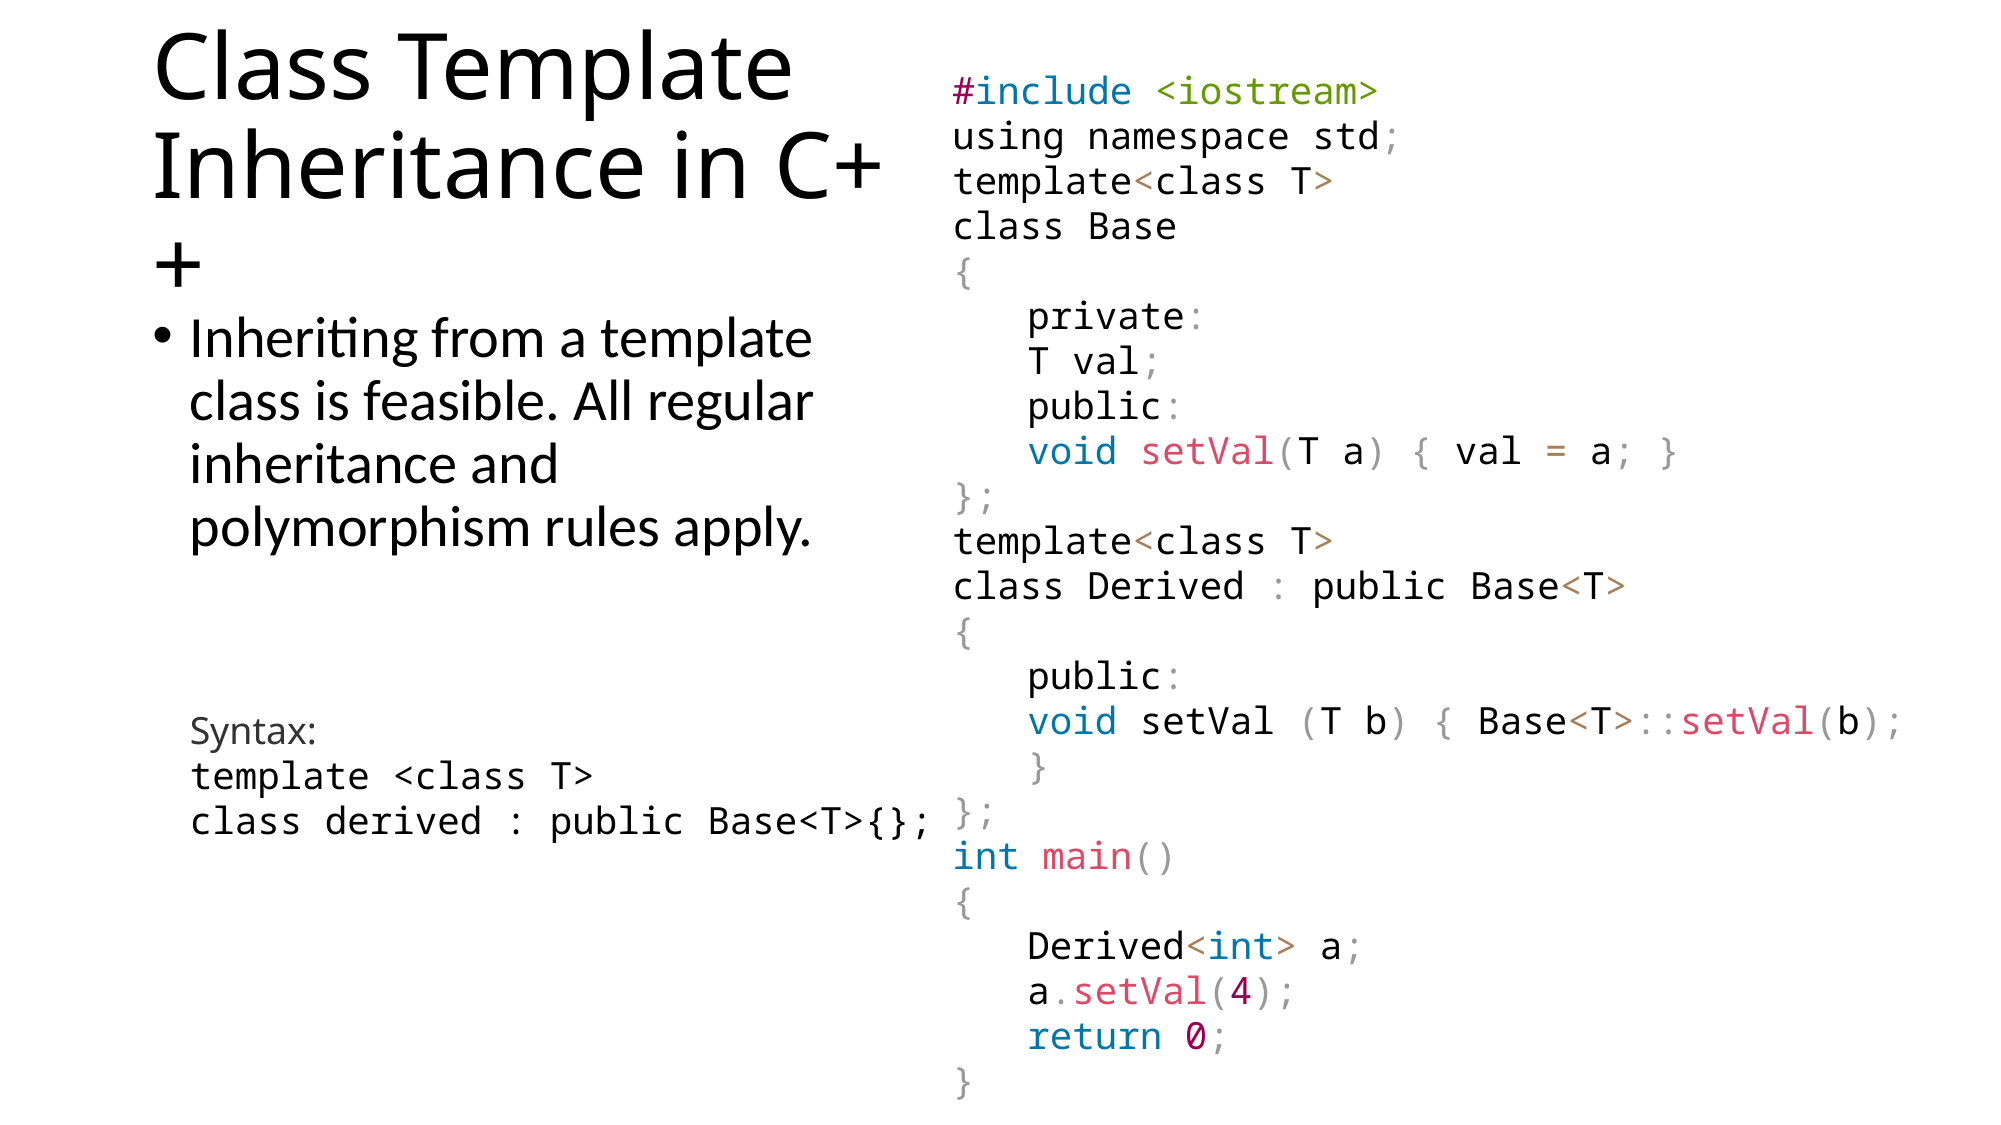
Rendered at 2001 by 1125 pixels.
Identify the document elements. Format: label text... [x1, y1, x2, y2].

text_box Syntax: template <class T> class derived : public Base<T>{}; [174, 699, 937, 850]
list Inheriting from a template class is feasible. All regular inheritance and polymorphism rules apply. [137, 299, 913, 1014]
title Class Template Inheritance in C++ [137, 59, 913, 278]
text_box #include <iostream> using namespace std; template<class T> class Base { private: T val; public: void setVal(T a) { val = a; } }; template<class T> class Derived : public Base<T> { public: void setVal (T b) { Base<T>::setVal(b); } }; int main() { Derived<int> a; a.setVal(4); return 0; } [937, 59, 1938, 1110]
